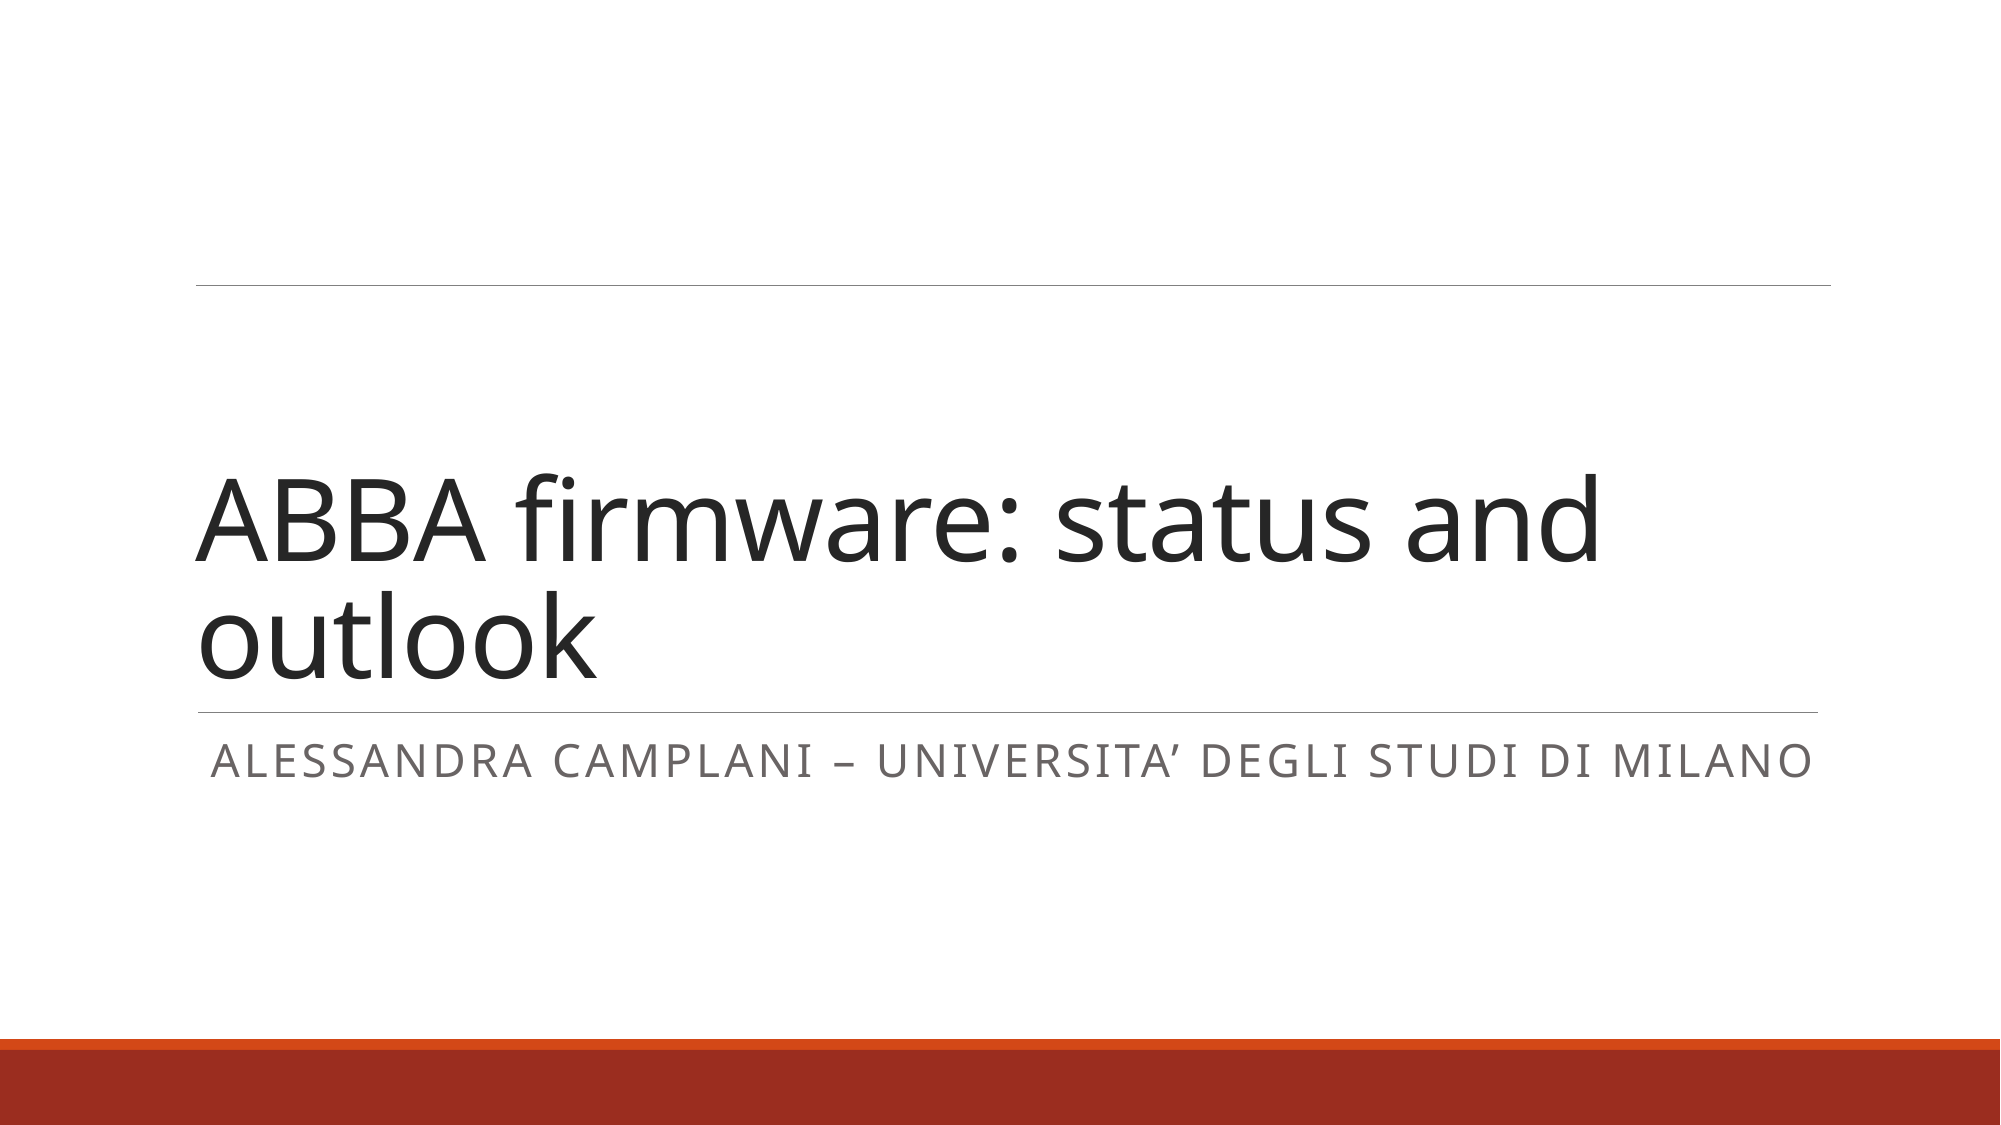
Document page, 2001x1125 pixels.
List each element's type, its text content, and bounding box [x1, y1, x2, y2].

title ABBA firmware: status and outlook [180, 124, 1830, 710]
subtitle Alessandra Camplani – universita’ degli studi di milano [180, 730, 1831, 919]
